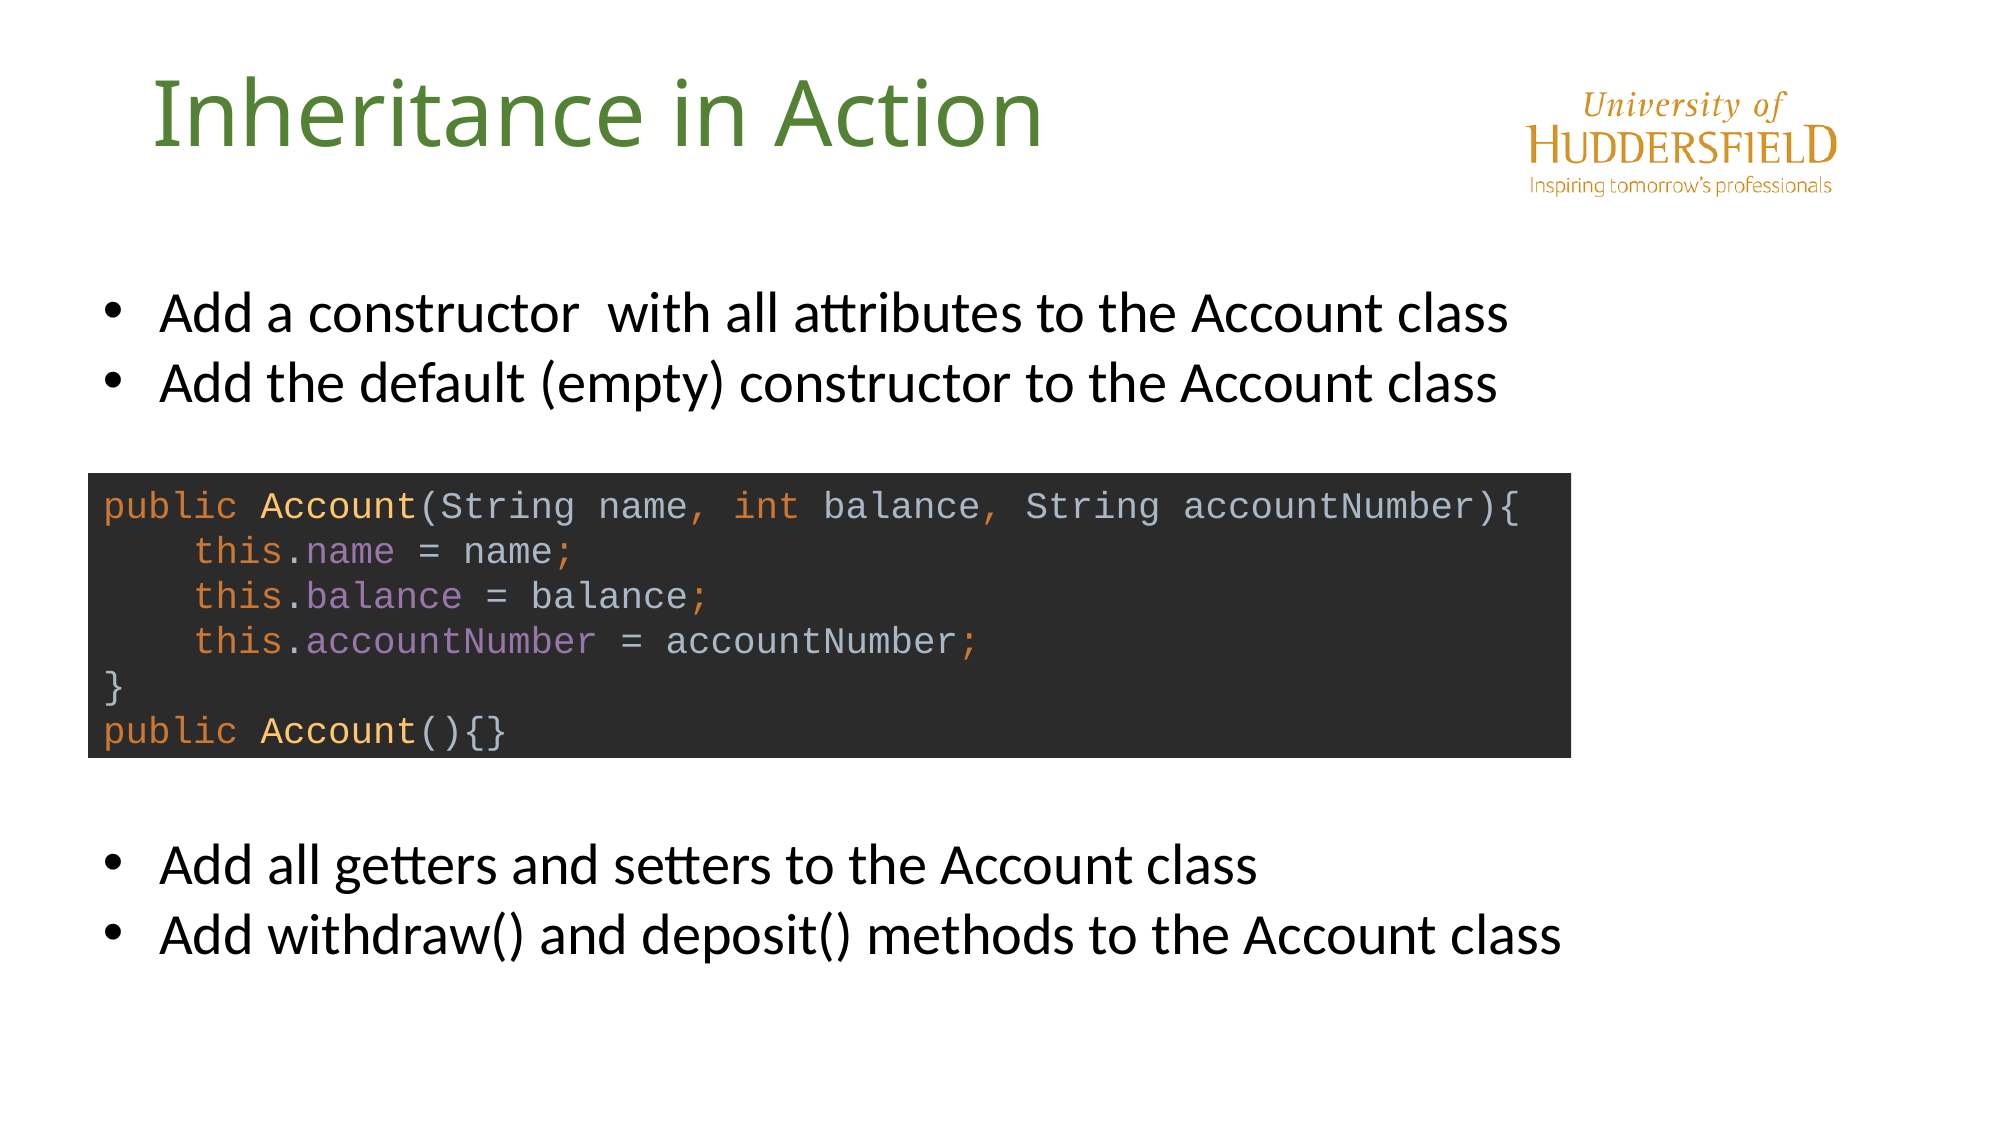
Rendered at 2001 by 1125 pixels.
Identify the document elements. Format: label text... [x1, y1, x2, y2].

text_box Add all getters and setters to the Account class Add withdraw() and deposit() methods to the Account class [88, 818, 1762, 974]
title Inheritance in Action [137, 59, 1863, 226]
text_box Add a constructor with all attributes to the Account class Add the default (empty) constructor to the Account class [88, 266, 1772, 422]
text_box public Account(String name, int balance, String accountNumber){ this.name = name; this.balance = balance; this.accountNumber = accountNumber; } public Account(){} [88, 473, 1572, 758]
